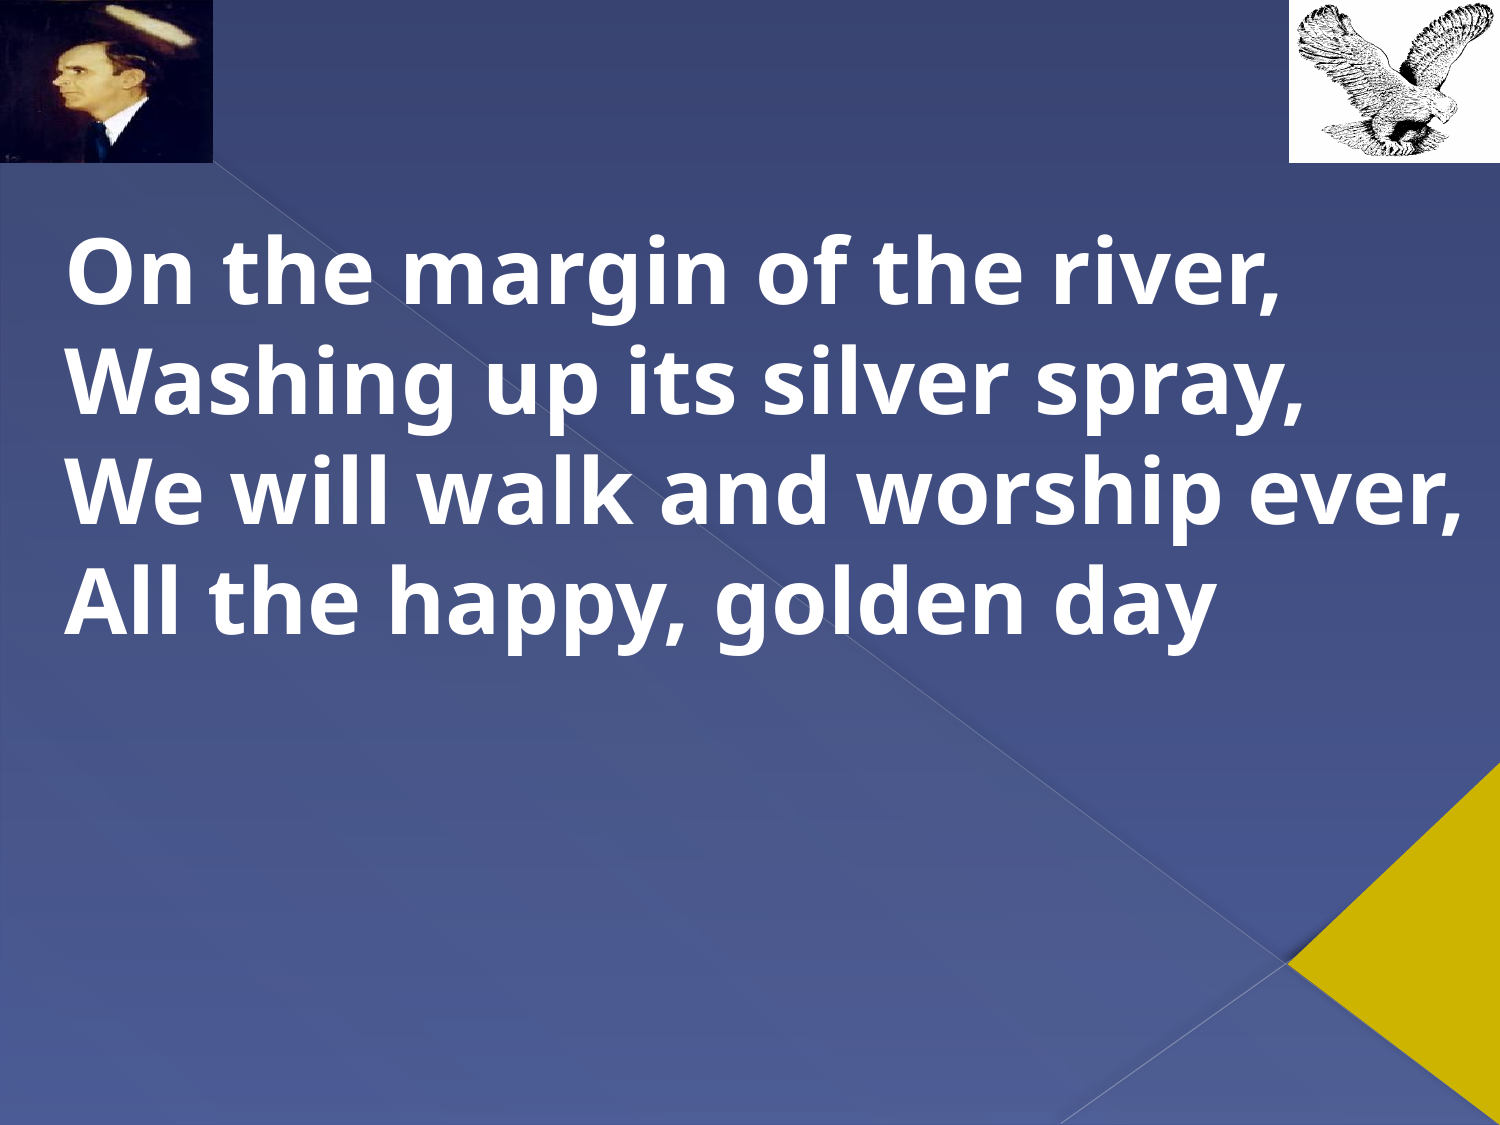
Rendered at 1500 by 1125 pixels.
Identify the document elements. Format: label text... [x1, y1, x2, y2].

picture [0, 0, 213, 163]
text_box [1285, 760, 1500, 1125]
text_box On the margin of the river, Washing up its silver spray, We will walk and worship ever, All the happy, golden day [50, 205, 1500, 660]
picture [1288, 0, 1500, 163]
